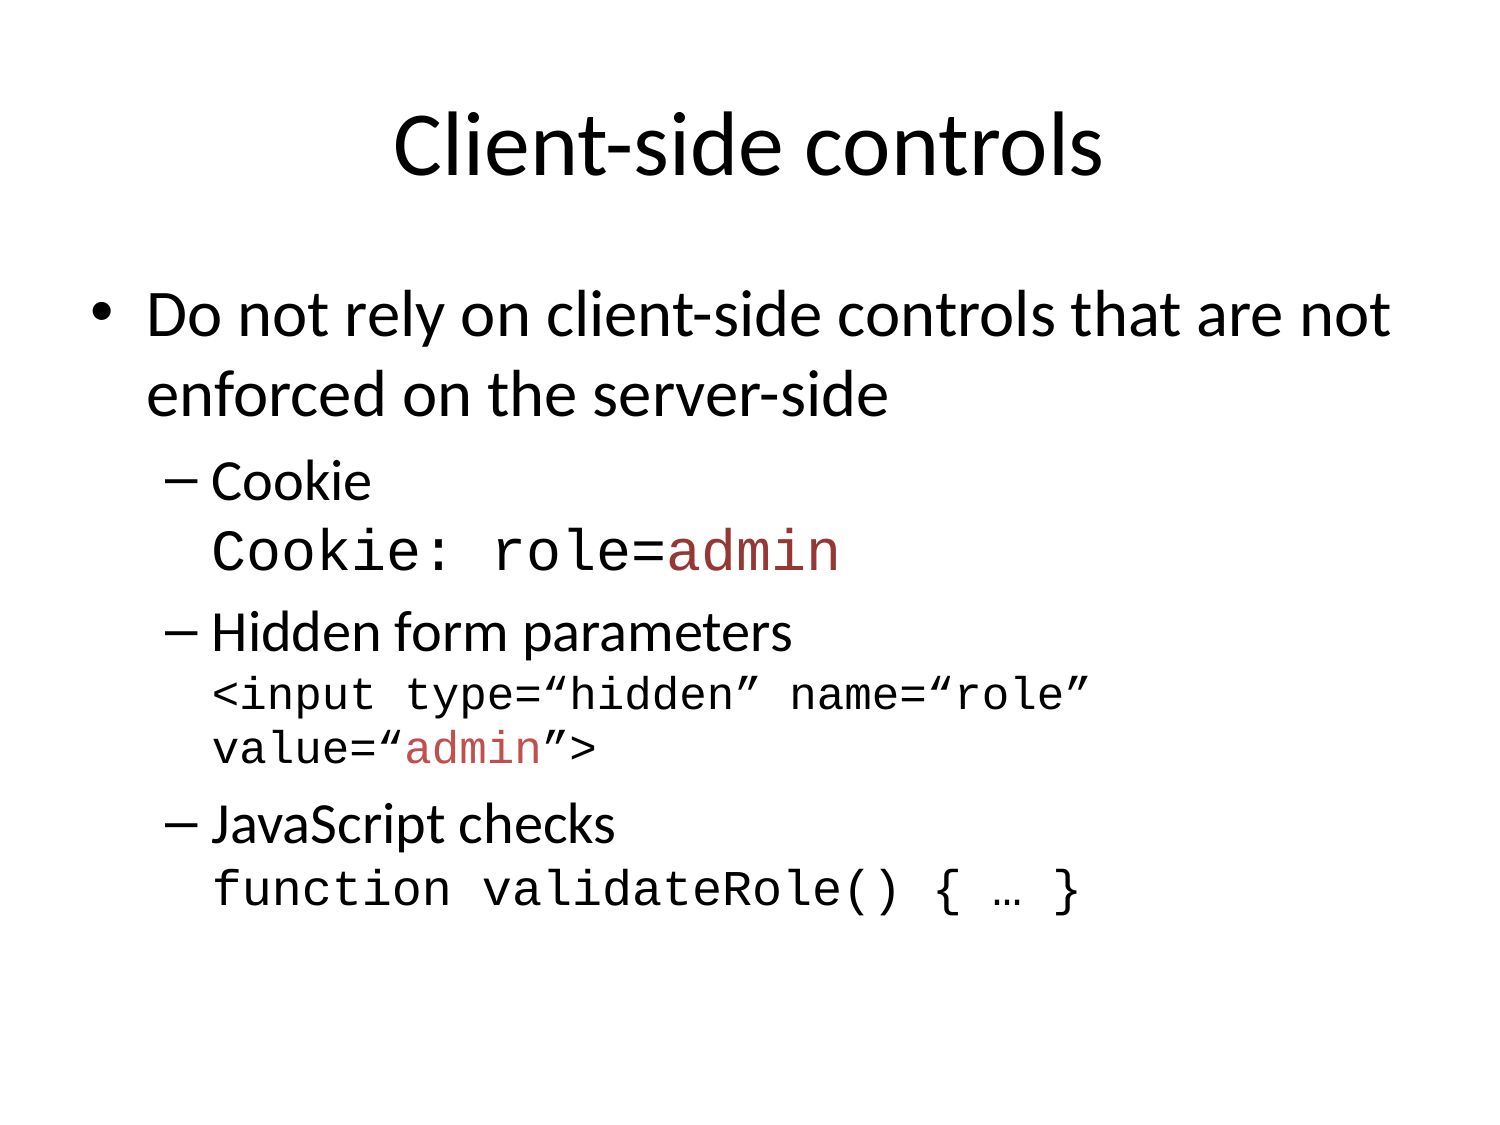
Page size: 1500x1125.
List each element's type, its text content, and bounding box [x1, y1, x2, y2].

title Client-side controls [75, 45, 1425, 233]
list Do not rely on client-side controls that are not enforced on the server-side Cookie Cookie: role=admin Hidden form parameters <input type=“hidden” name=“role” value=“admin”> JavaScript checks function validateRole() { … } [75, 262, 1425, 1005]
